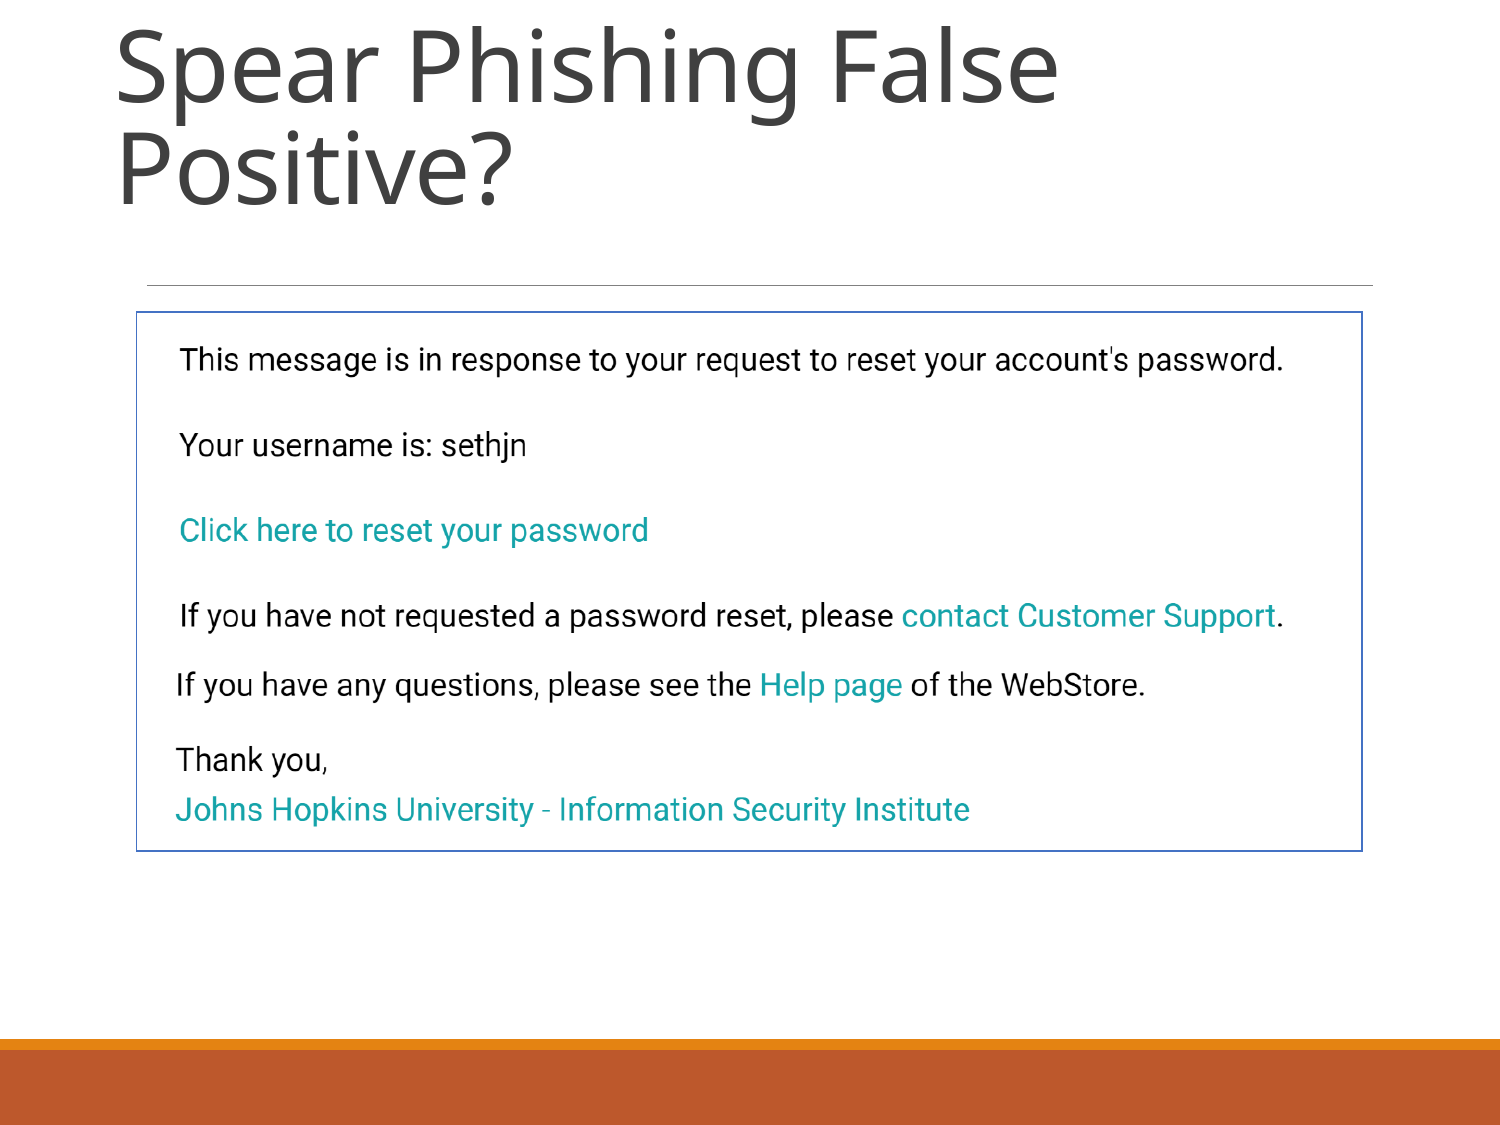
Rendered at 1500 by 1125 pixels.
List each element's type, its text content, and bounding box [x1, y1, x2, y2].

title Spear Phishing False Positive? [99, 45, 1400, 233]
picture [136, 311, 1362, 851]
